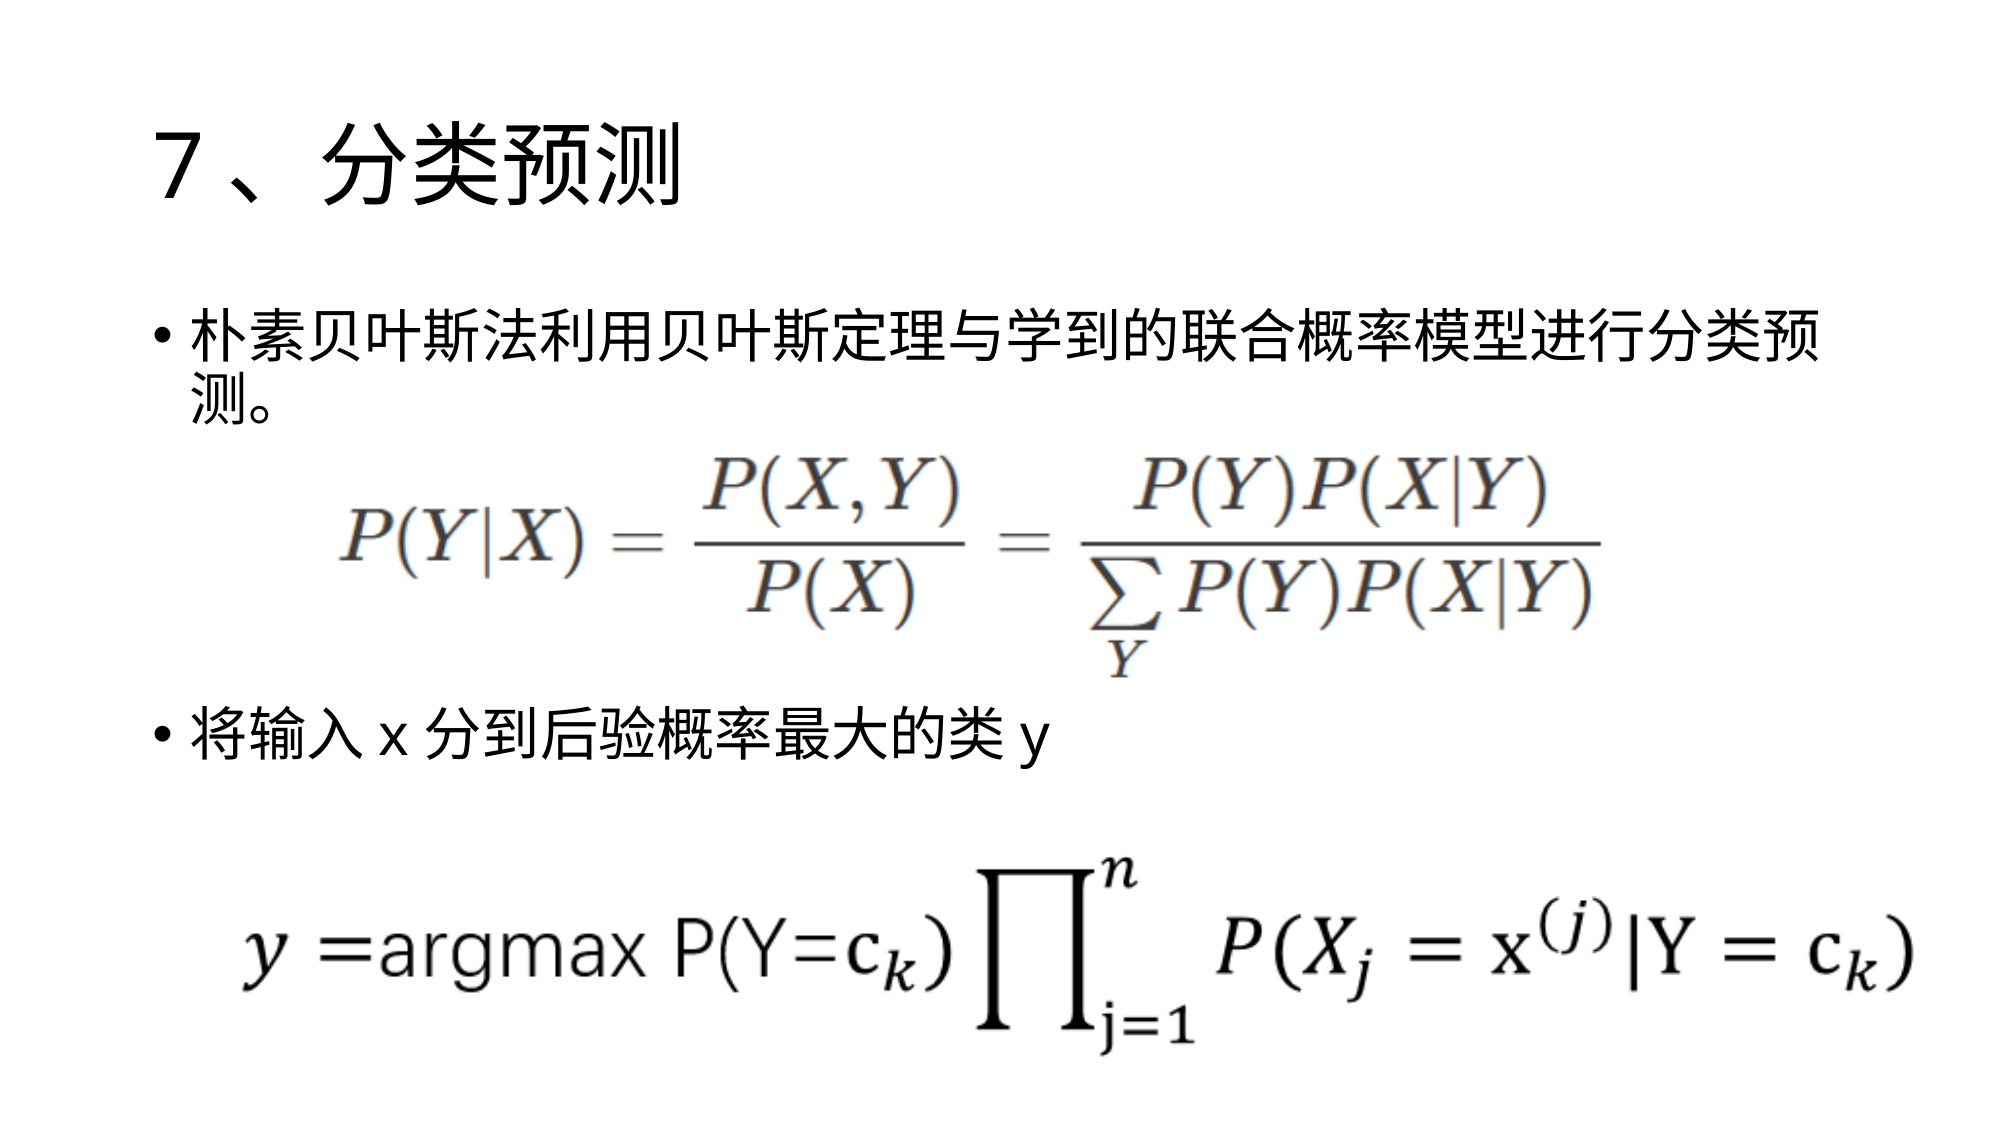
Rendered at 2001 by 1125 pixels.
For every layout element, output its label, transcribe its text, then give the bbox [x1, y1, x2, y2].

picture [198, 823, 1939, 1096]
title 7、分类预测 [137, 59, 1863, 278]
list 朴素贝叶斯法利用贝叶斯定理与学到的联合概率模型进行分类预测。 将输入x分到后验概率最大的类y [137, 299, 1863, 1014]
picture [324, 407, 1675, 688]
